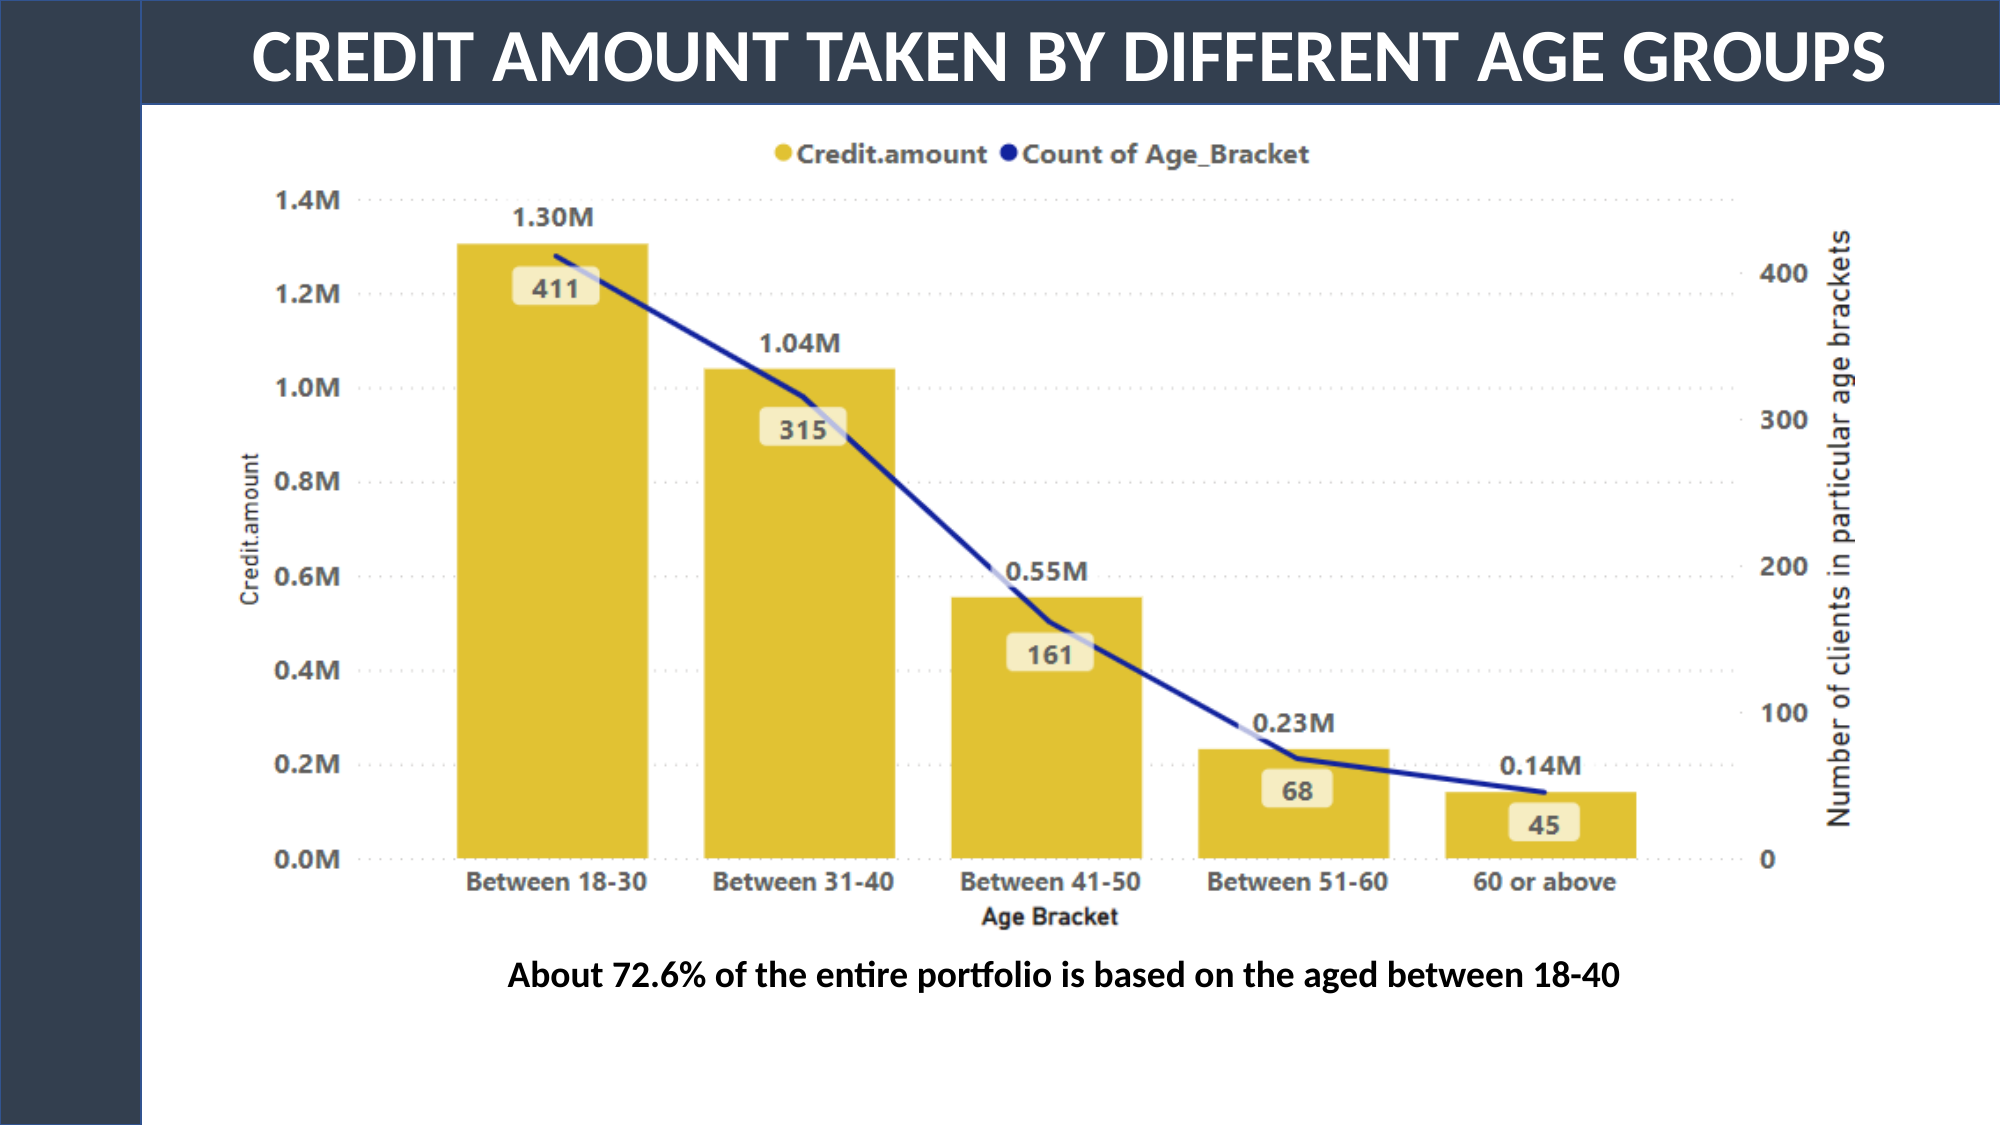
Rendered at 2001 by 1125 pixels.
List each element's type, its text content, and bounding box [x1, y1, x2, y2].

text_box CREDIT AMOUNT TAKEN BY DIFFERENT AGE GROUPS [140, 0, 2000, 105]
picture [232, 121, 1855, 937]
text_box About 72.6% of the entire portfolio is based on the aged between 18-40 [492, 943, 1637, 1003]
text_box [0, 0, 142, 1125]
